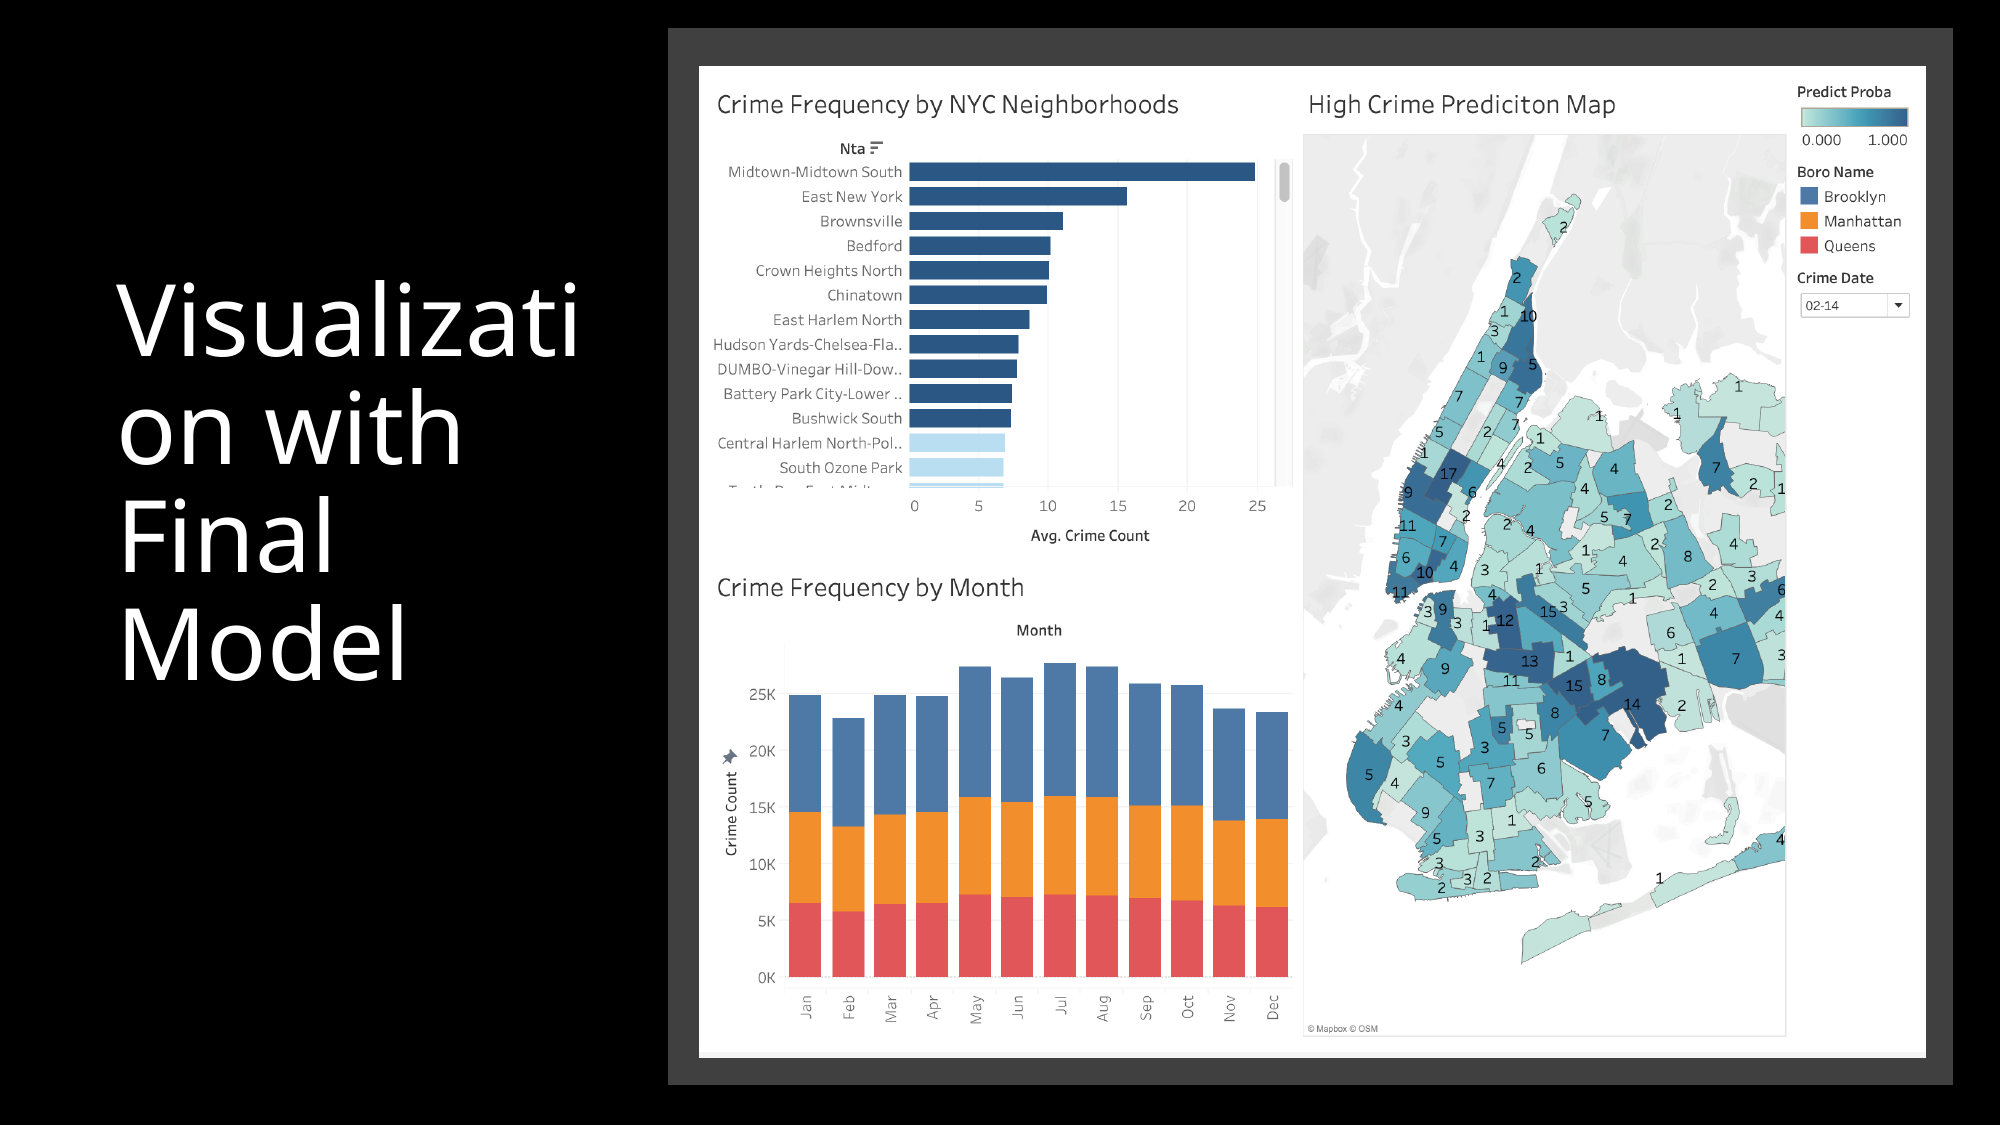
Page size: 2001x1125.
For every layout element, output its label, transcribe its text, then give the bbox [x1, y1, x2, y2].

text_box [668, 28, 1953, 1085]
picture [699, 66, 1926, 1059]
title Visualization with Final Model [101, 95, 653, 710]
